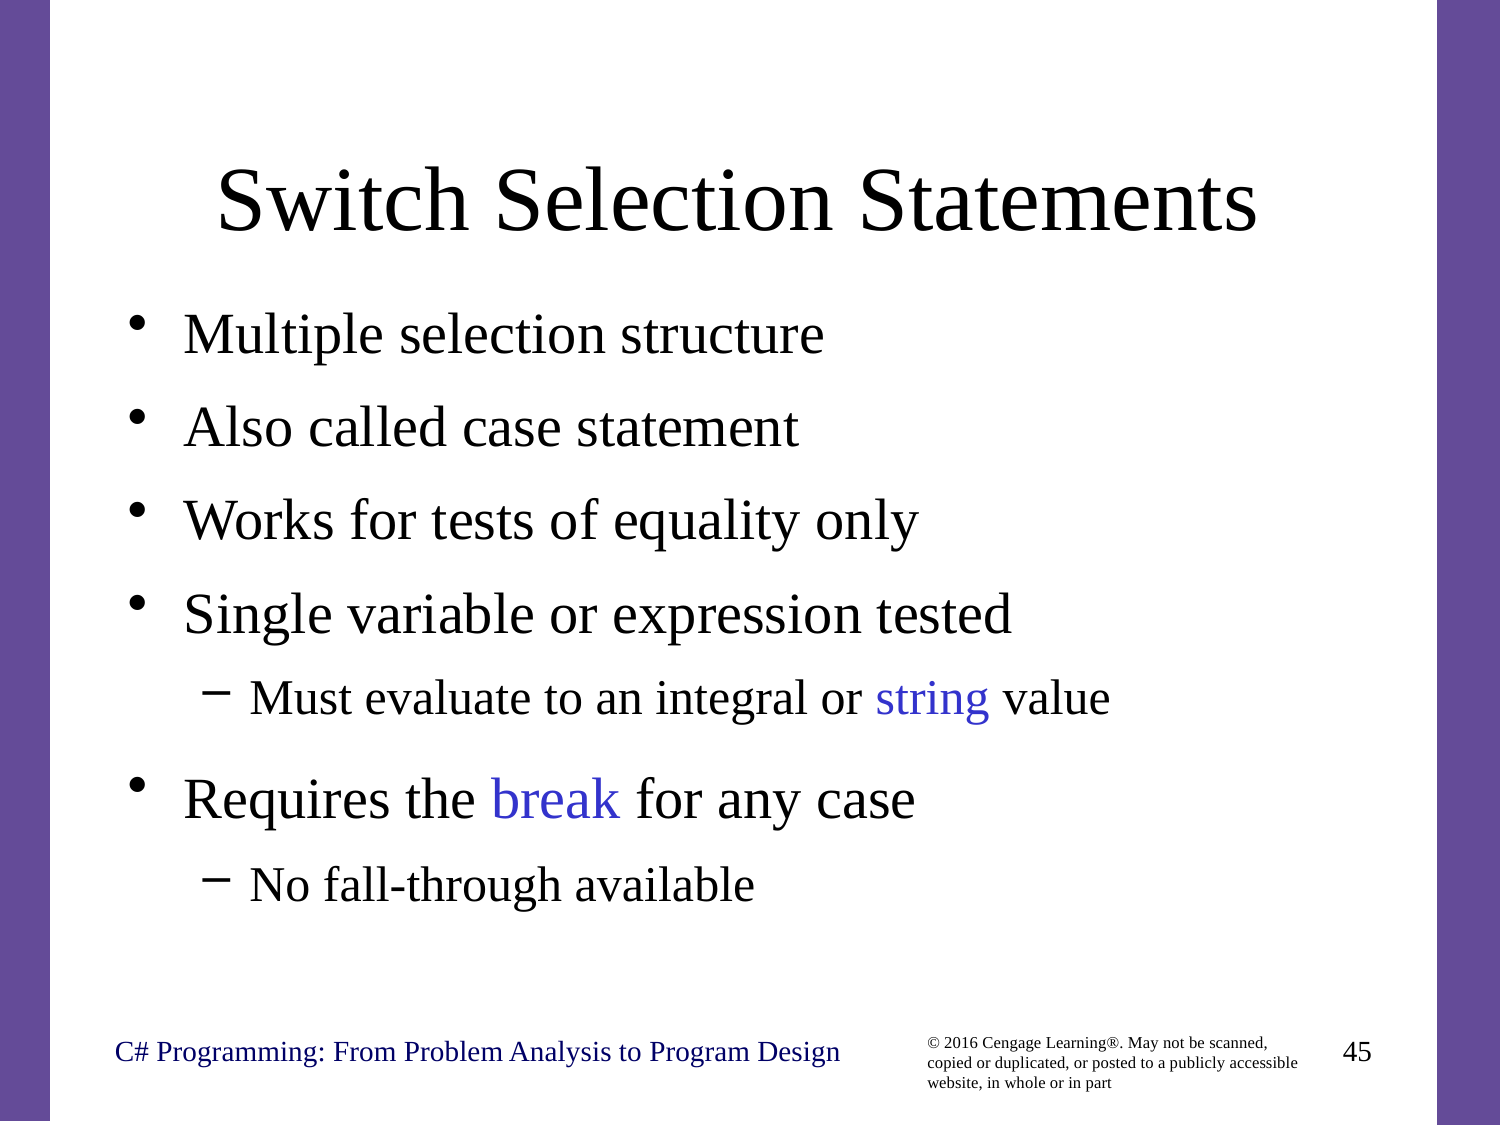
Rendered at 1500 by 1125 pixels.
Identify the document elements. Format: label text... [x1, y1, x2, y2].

list Multiple selection structure Also called case statement Works for tests of equality only Single variable or expression tested Must evaluate to an integral or string value Requires the break for any case No fall-through available [112, 287, 1388, 1000]
picture [0, 0, 50, 1121]
title Switch Selection Statements [112, 99, 1388, 287]
footer C# Programming: From Problem Analysis to Program Design [99, 1024, 988, 1101]
slide_number 45 [1074, 1024, 1388, 1101]
picture [1437, 0, 1500, 1125]
